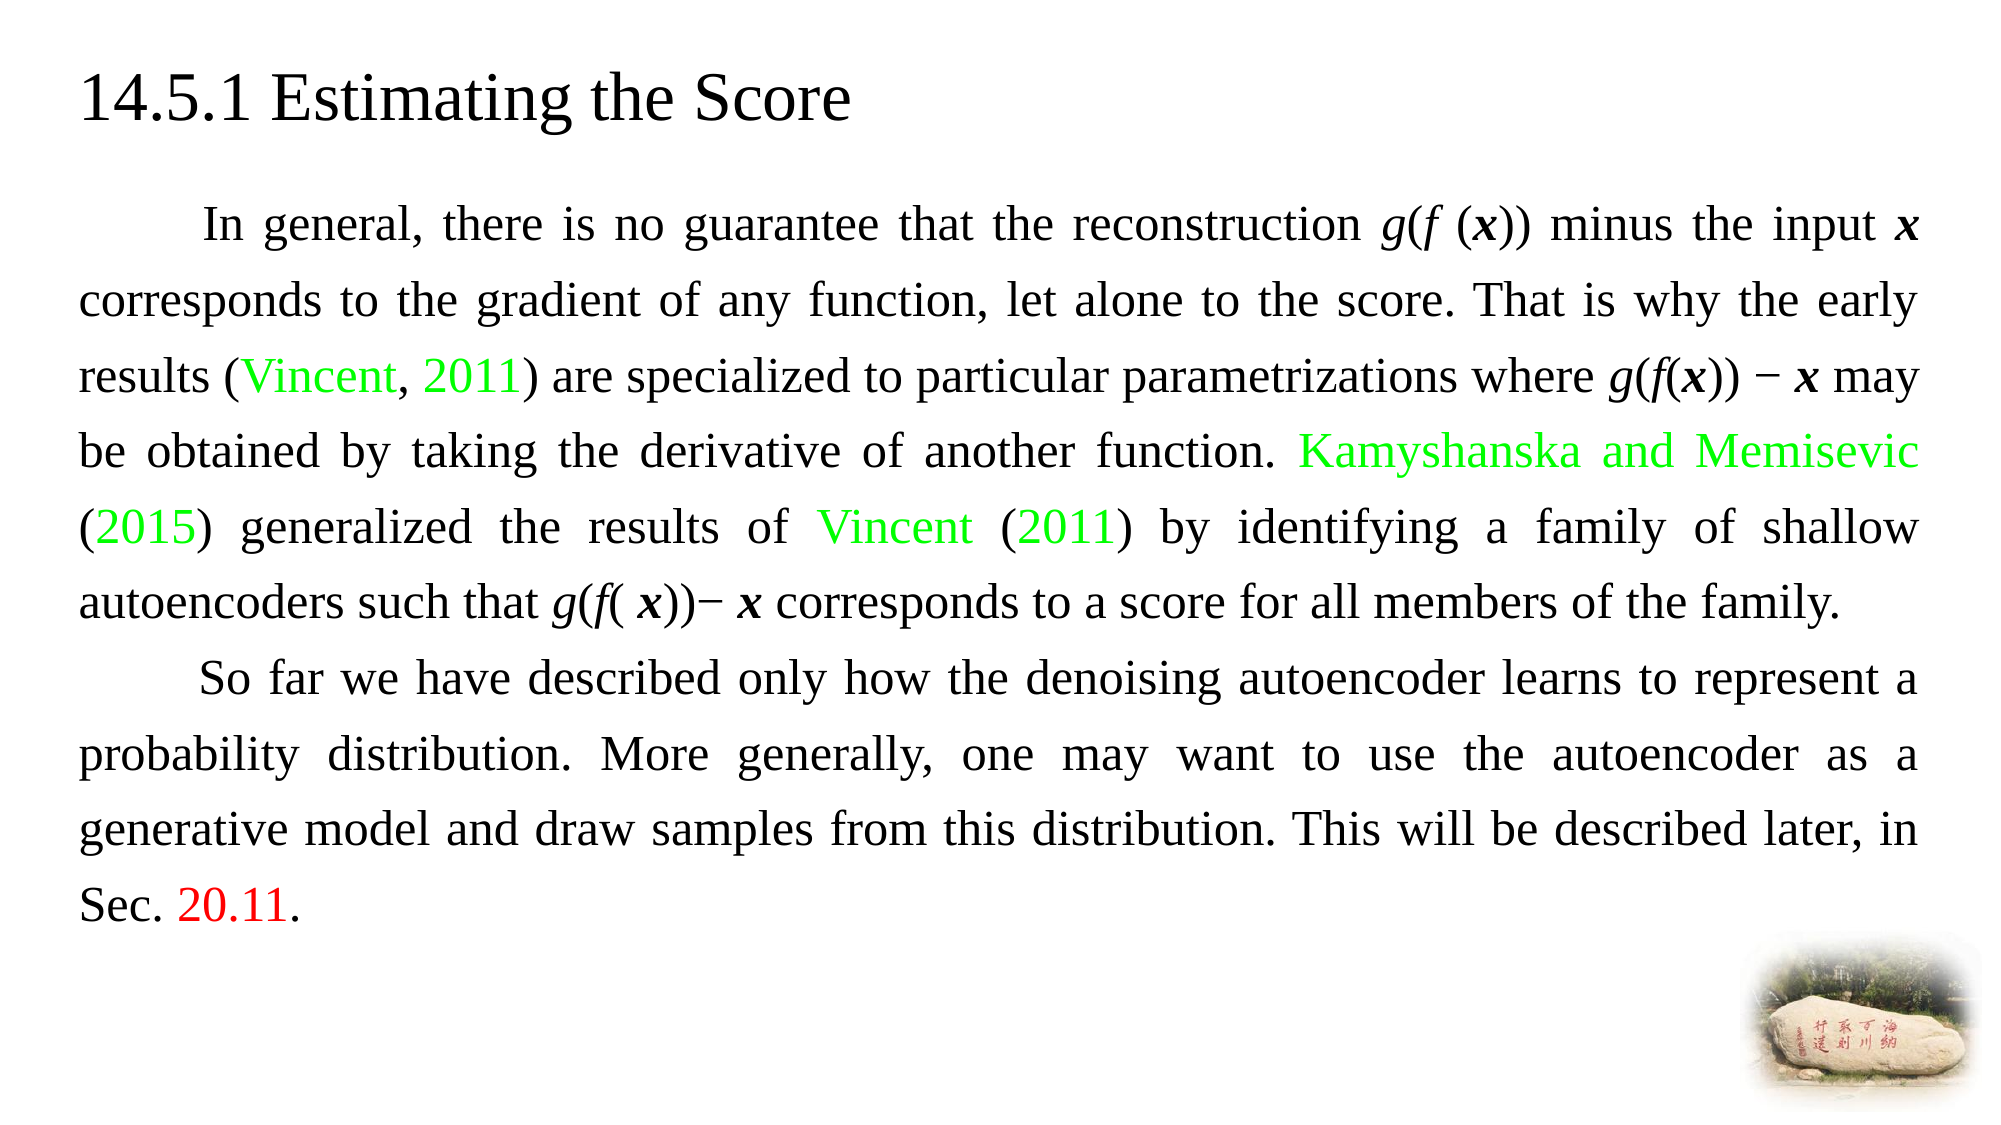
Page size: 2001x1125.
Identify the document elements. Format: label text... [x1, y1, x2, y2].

title 14.5.1 Estimating the Score [63, 21, 1789, 142]
picture [1740, 927, 1985, 1112]
list In general, there is no guarantee that the reconstruction g(f (x)) minus the input x corresponds to the gradient of any function, let alone to the score. That is why the early results (Vincent, 2011) are specialized to particular parametrizations where g(f(x)) − x may be obtained by taking the derivative of another function. Kamyshanska and Memisevic (2015) generalized the results of Vincent (2011) by identifying a family of shallow autoencoders such that g(f( x))− x corresponds to a score for all members of the family. So far we have described only how the denoising autoencoder learns to represent a probability distribution. More generally, one may want to use the autoencoder as a generative model and draw samples from this distribution. This will be described later, in Sec. 20.11. [63, 167, 1936, 1010]
